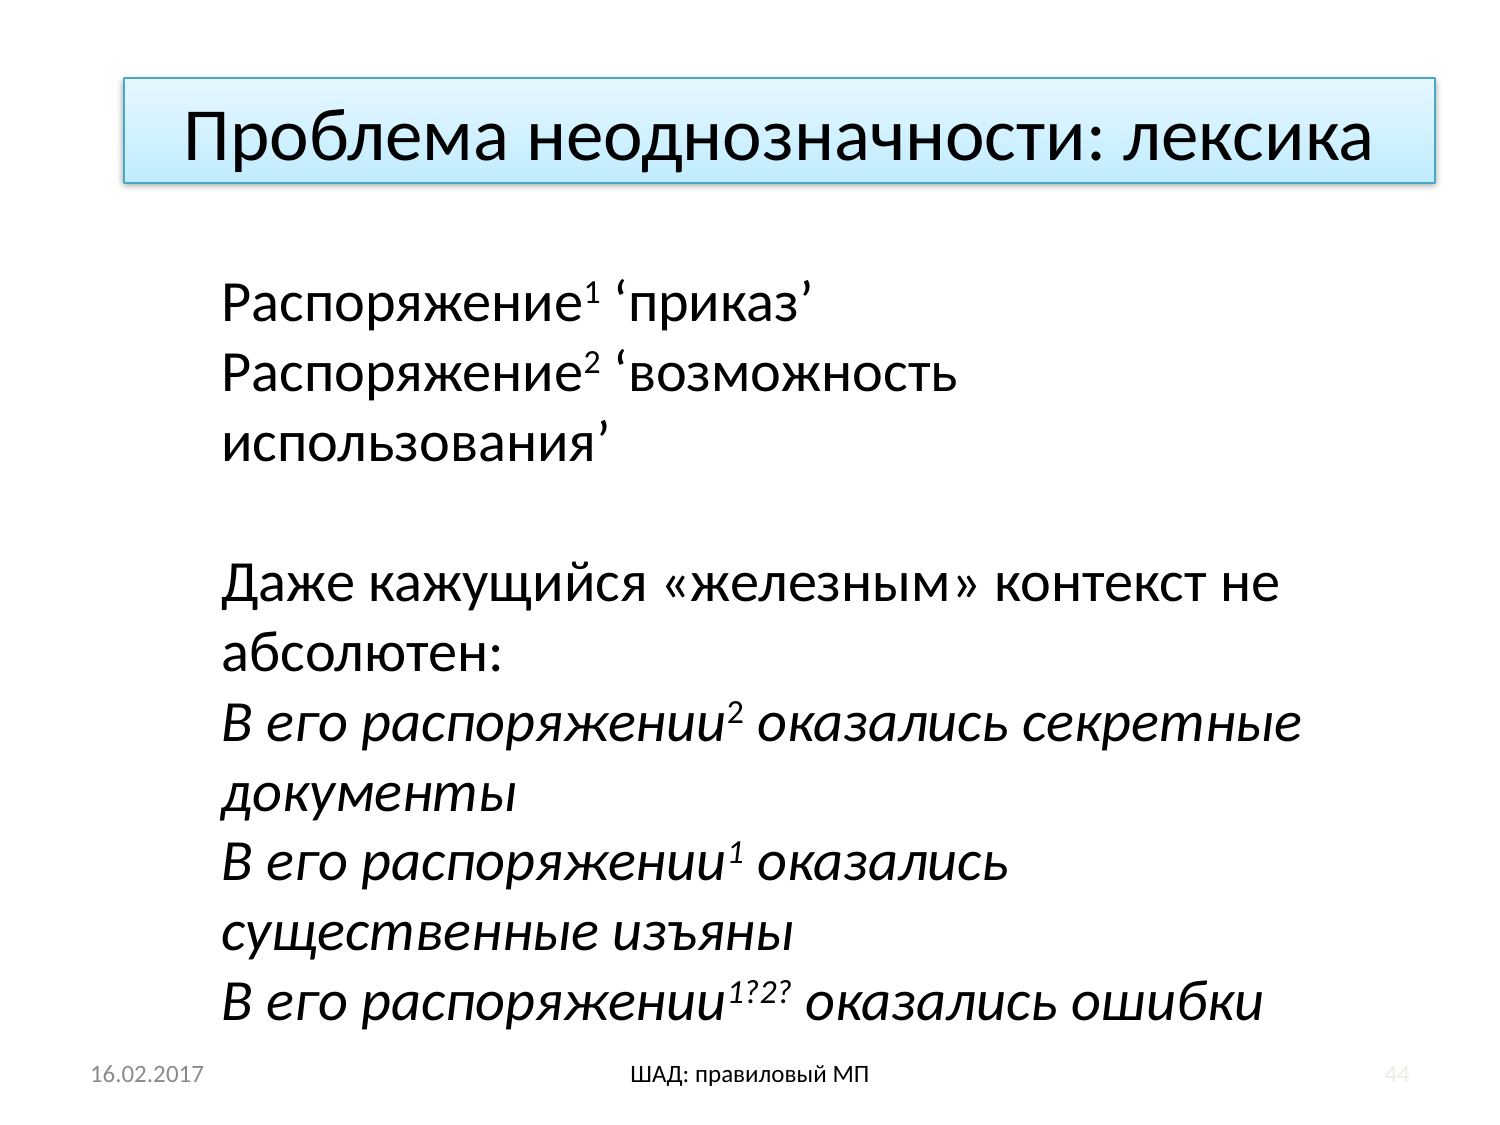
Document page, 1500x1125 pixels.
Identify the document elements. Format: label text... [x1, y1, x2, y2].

footer ШАД: правиловый МП [512, 1042, 988, 1103]
text_box Проблема неоднозначности: лексика [123, 77, 1436, 184]
text_box Распоряжение1 ‘приказ’ Распоряжение2 ‘возможность использования’ Даже кажущийся «железным» контекст не абсолютен: В его распоряжении2 оказались секретные документы В его распоряжении1 оказались существенные изъяны В его распоряжении1?2? оказались ошибки [206, 255, 1365, 1040]
slide_number 44 [1074, 1042, 1425, 1103]
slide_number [75, 1042, 425, 1103]
